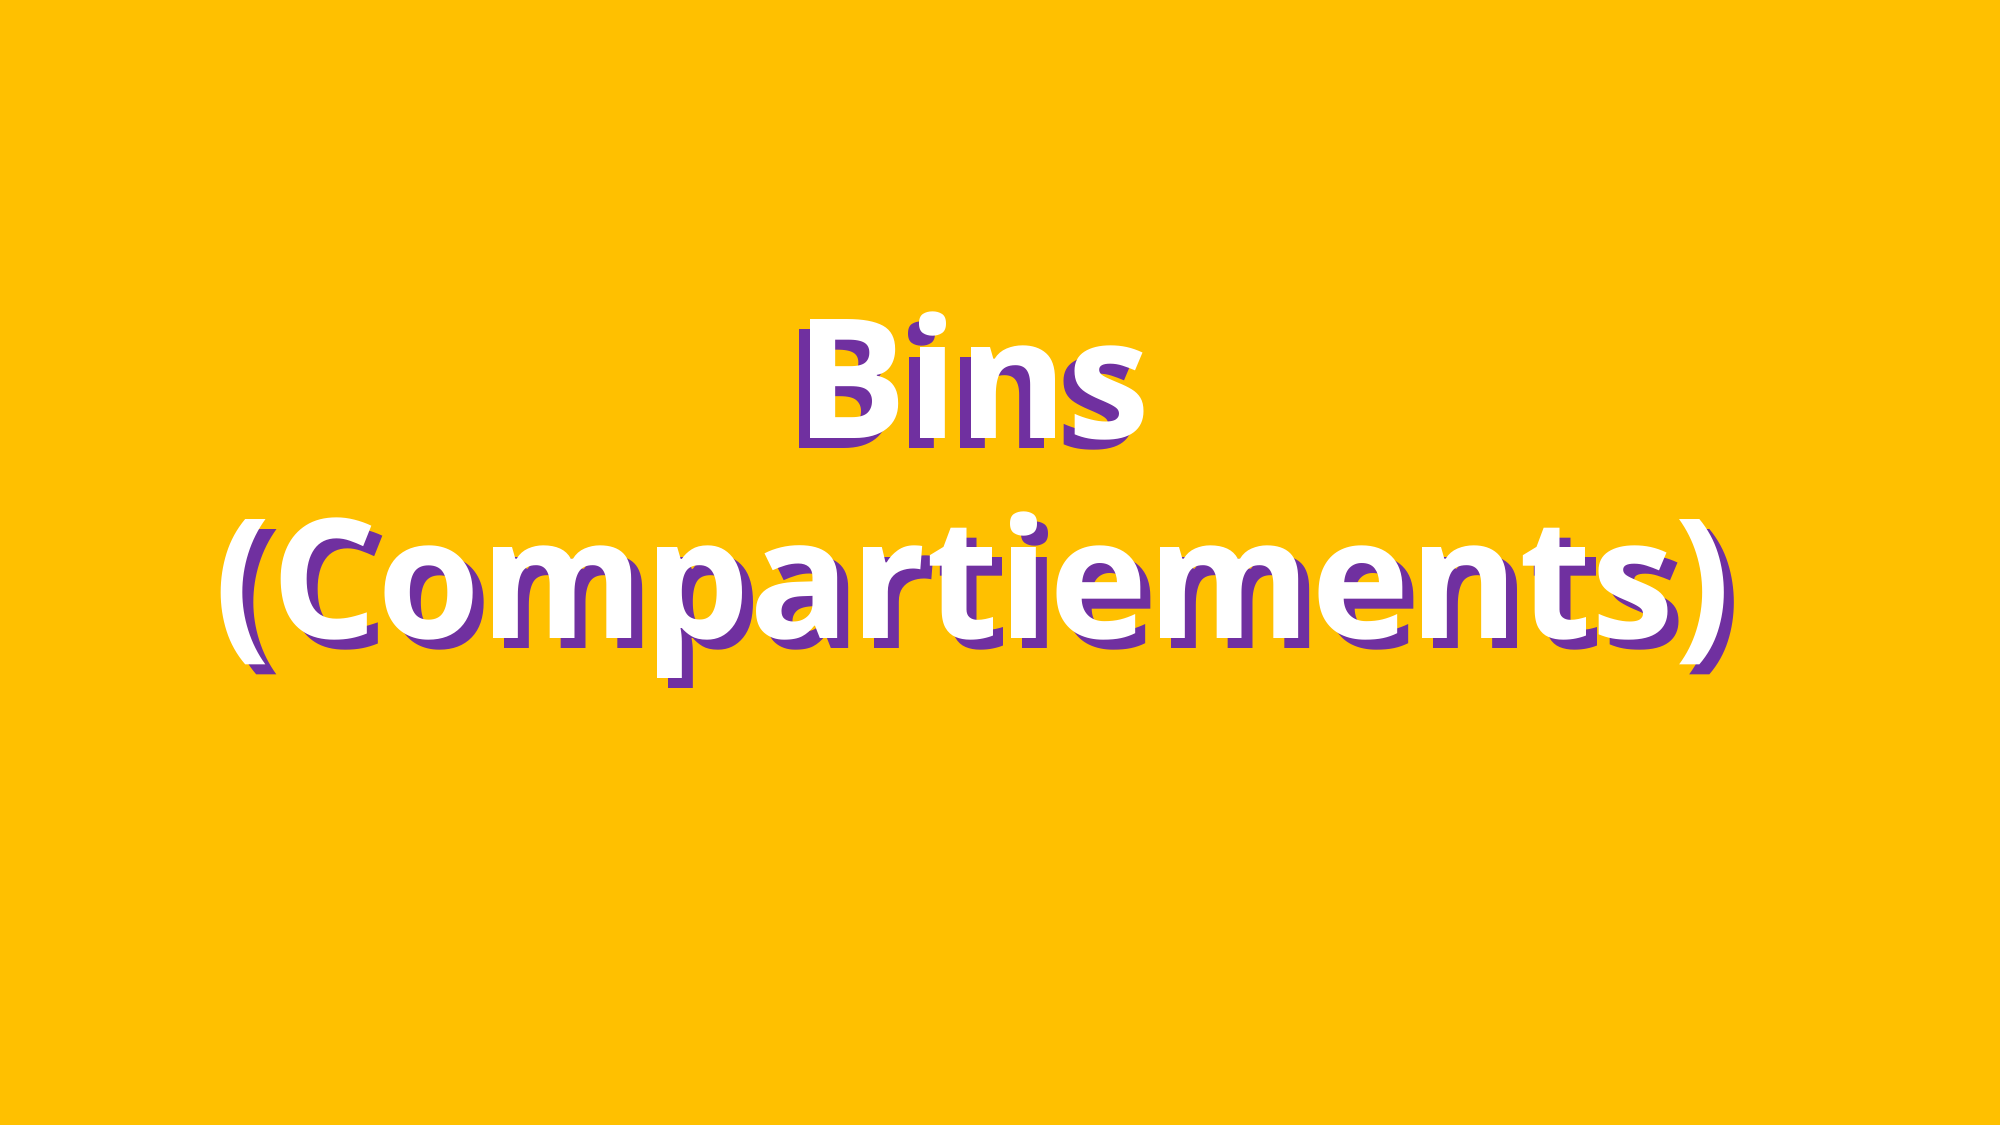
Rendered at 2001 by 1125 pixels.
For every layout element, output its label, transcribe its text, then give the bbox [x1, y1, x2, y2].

text_box Bins (Compartiements) [60, 274, 1908, 690]
text_box Bins (Compartiements) [200, 264, 1746, 680]
